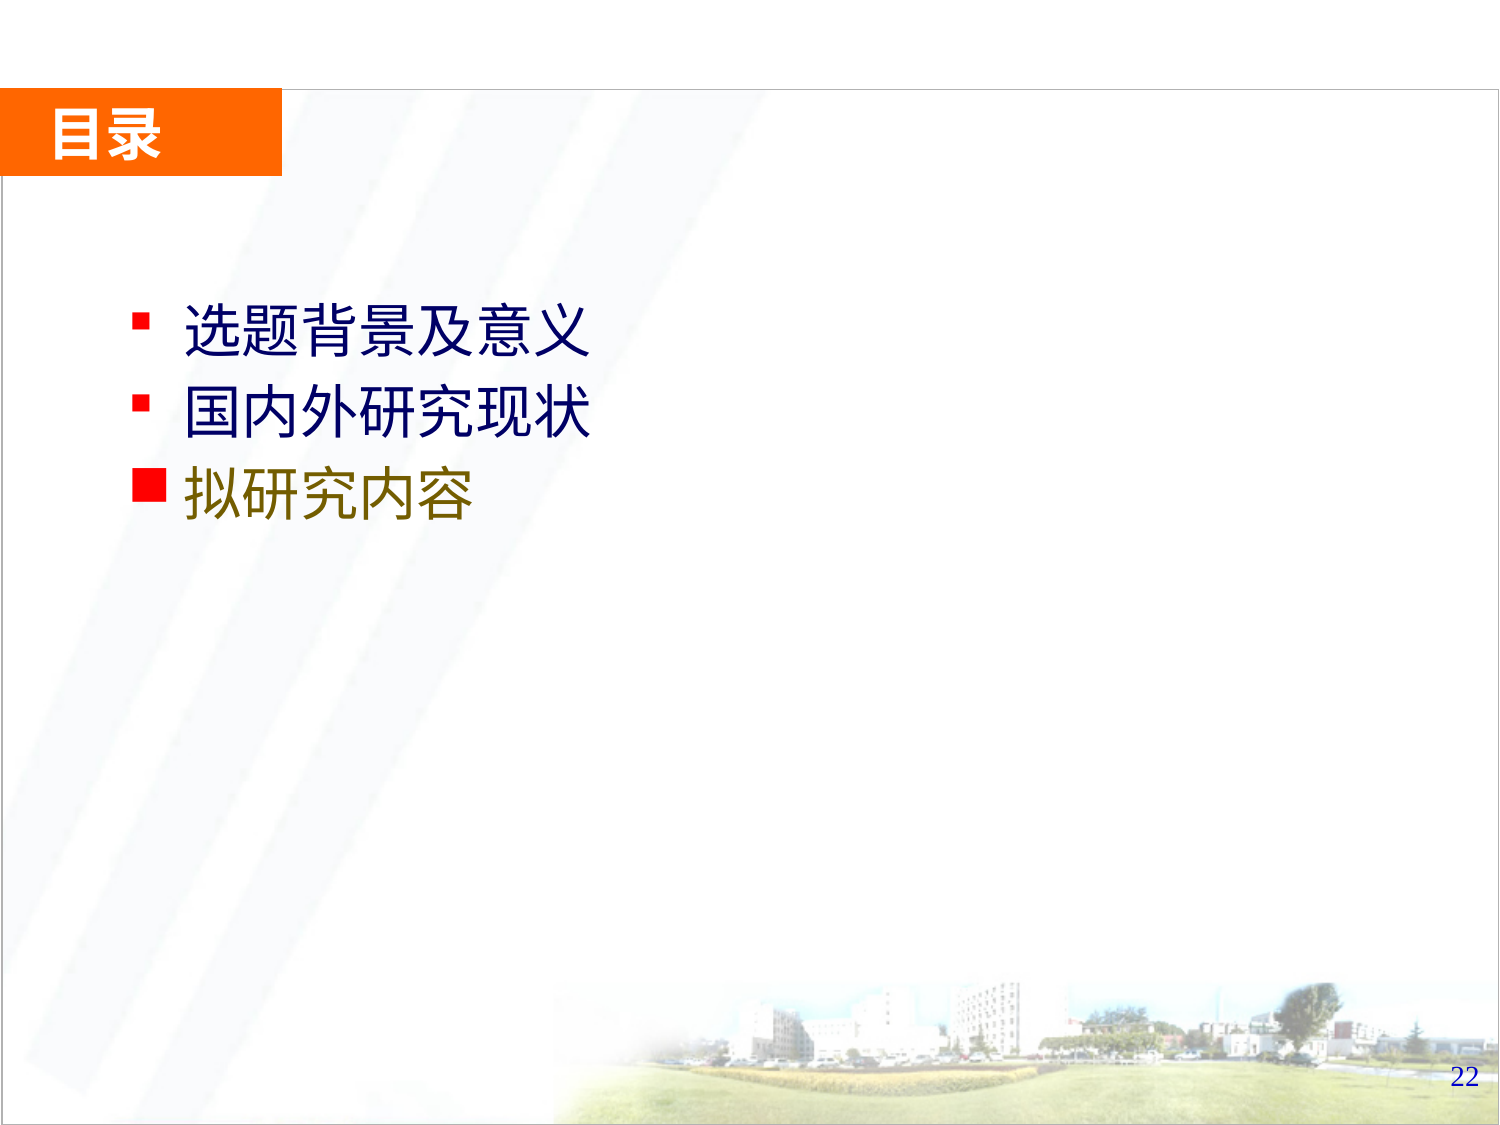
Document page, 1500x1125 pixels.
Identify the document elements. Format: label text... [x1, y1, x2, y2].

title 目录 [0, 88, 282, 176]
list 选题背景及意义 国内外研究现状 拟研究内容 [112, 286, 738, 999]
picture [3, 90, 1498, 1124]
slide_number 22 [1182, 1049, 1496, 1125]
